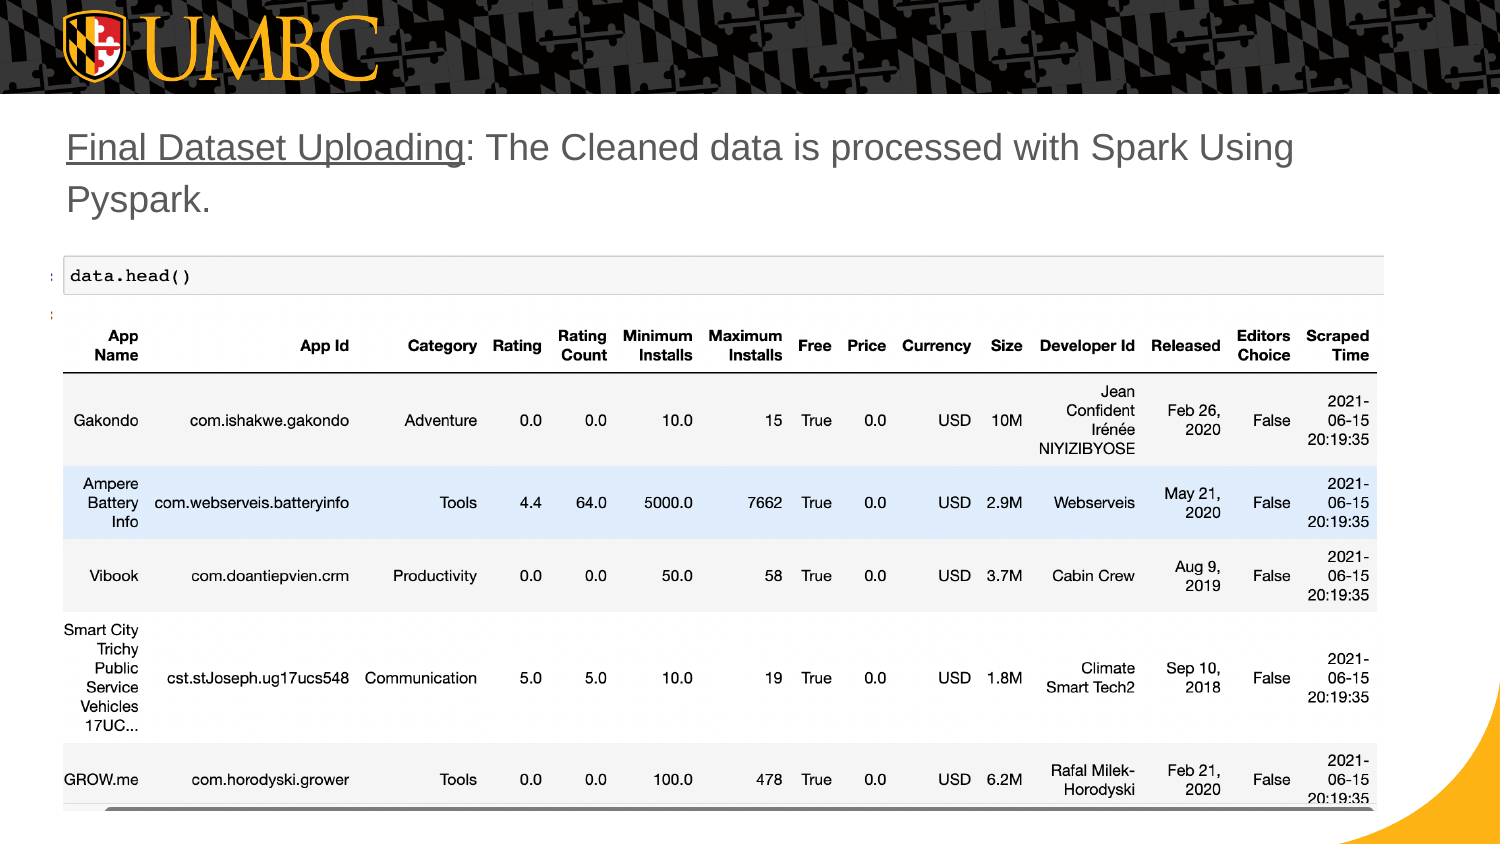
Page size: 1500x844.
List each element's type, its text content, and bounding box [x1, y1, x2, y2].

picture [0, 0, 1500, 94]
list Final Dataset Uploading: The Cleaned data is processed with Spark Using Pyspark. [51, 101, 1449, 761]
picture [50, 249, 1500, 844]
